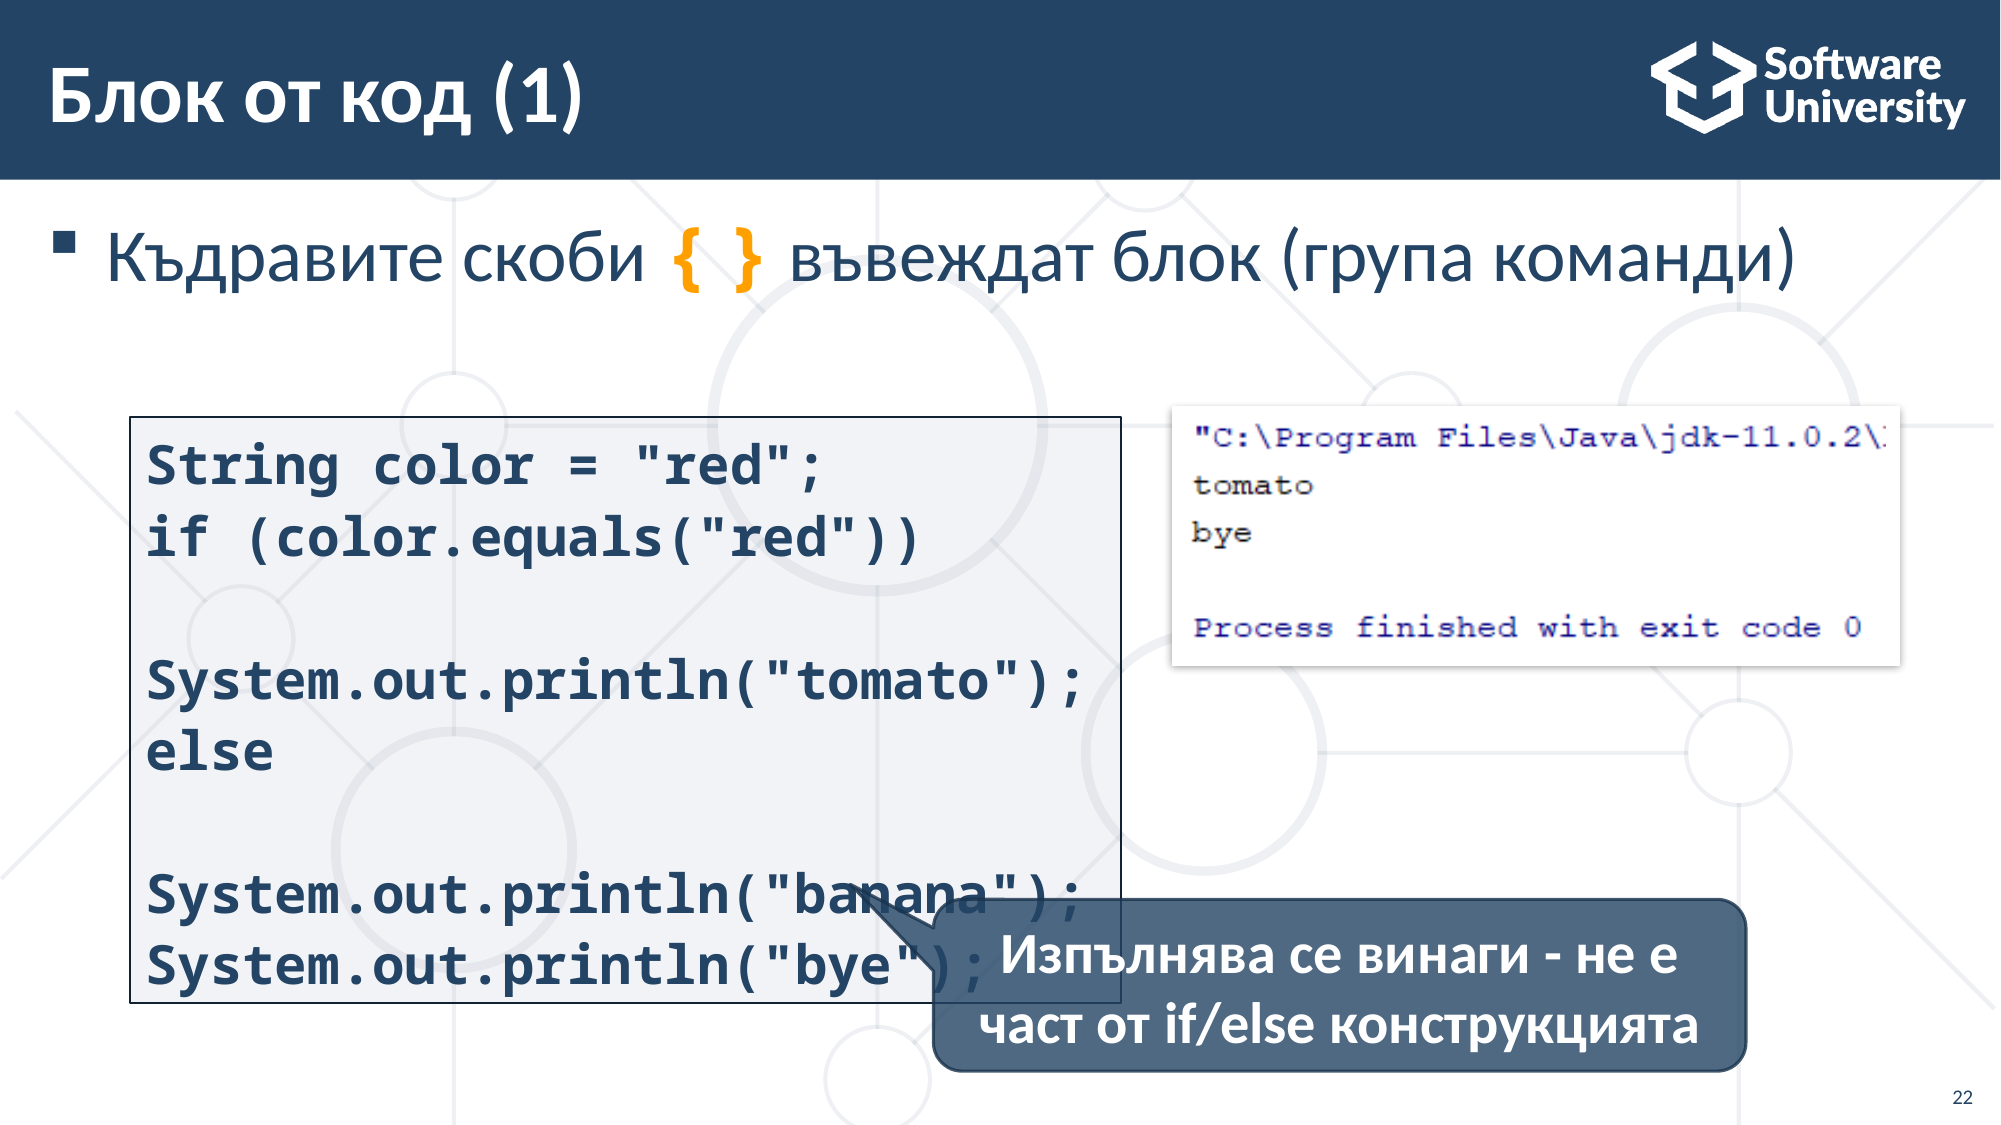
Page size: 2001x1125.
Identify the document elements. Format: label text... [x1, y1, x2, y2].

slide_number 22 [1927, 1067, 1989, 1117]
text_box String color = "red"; if (color.equals("red")) System.out.println("tomato"); else System.out.println("banana"); System.out.println("bye"); [130, 416, 1122, 1004]
picture [1185, 420, 1886, 652]
list Къдравите скоби { } въвеждат блок (група команди) [29, 196, 1968, 1050]
title Блок от код (1) [31, 16, 1625, 162]
text_box Изпълнява се винаги - не е част от if/else конструкцията [848, 882, 1749, 1074]
picture [1651, 41, 1966, 134]
